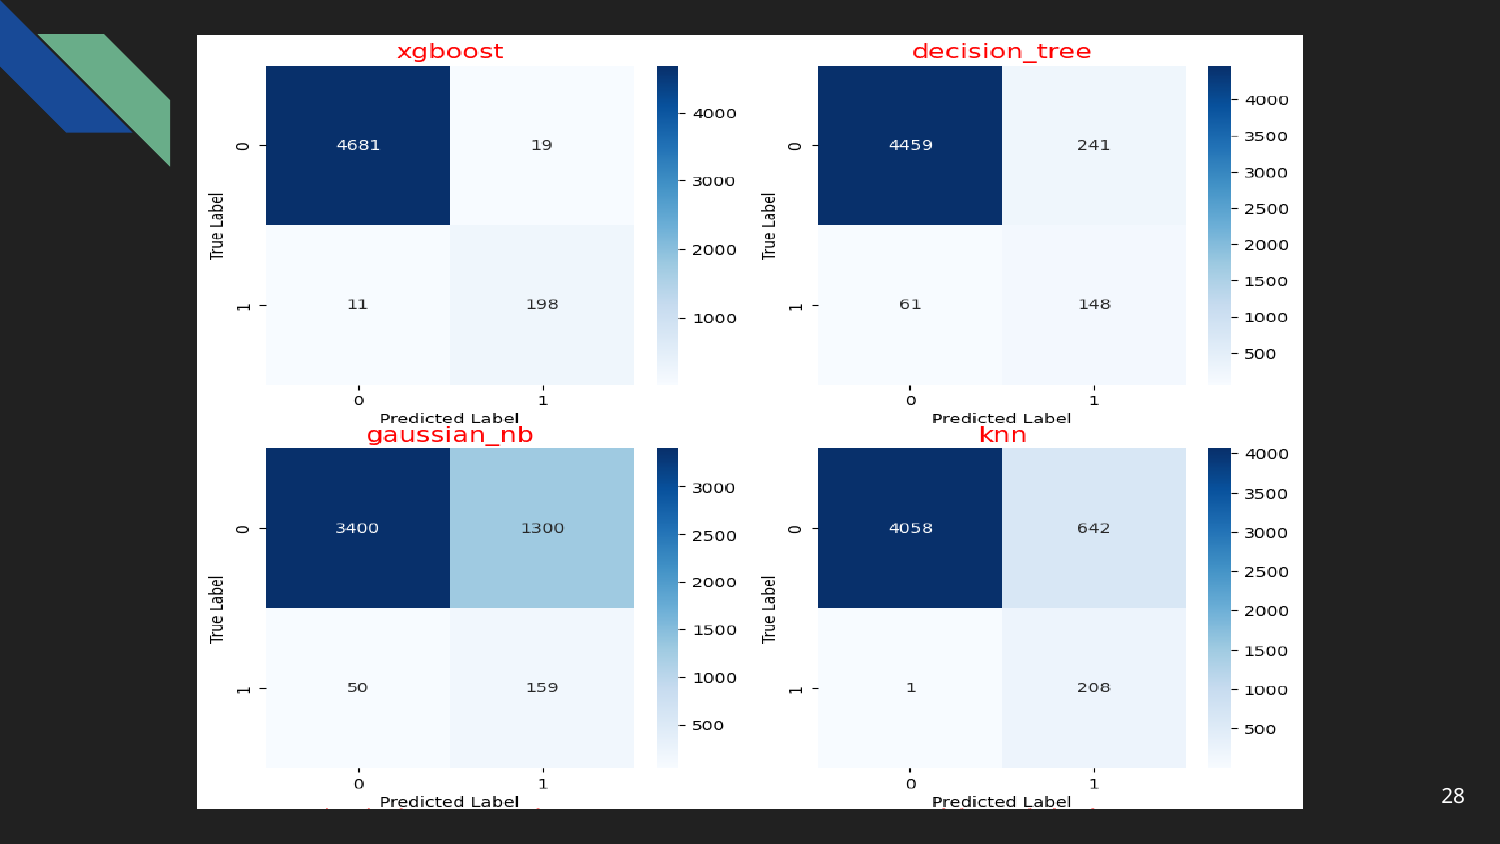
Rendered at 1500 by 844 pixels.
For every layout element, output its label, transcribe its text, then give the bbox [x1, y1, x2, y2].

picture [197, 34, 1303, 809]
slide_number ‹#› [1389, 764, 1480, 830]
